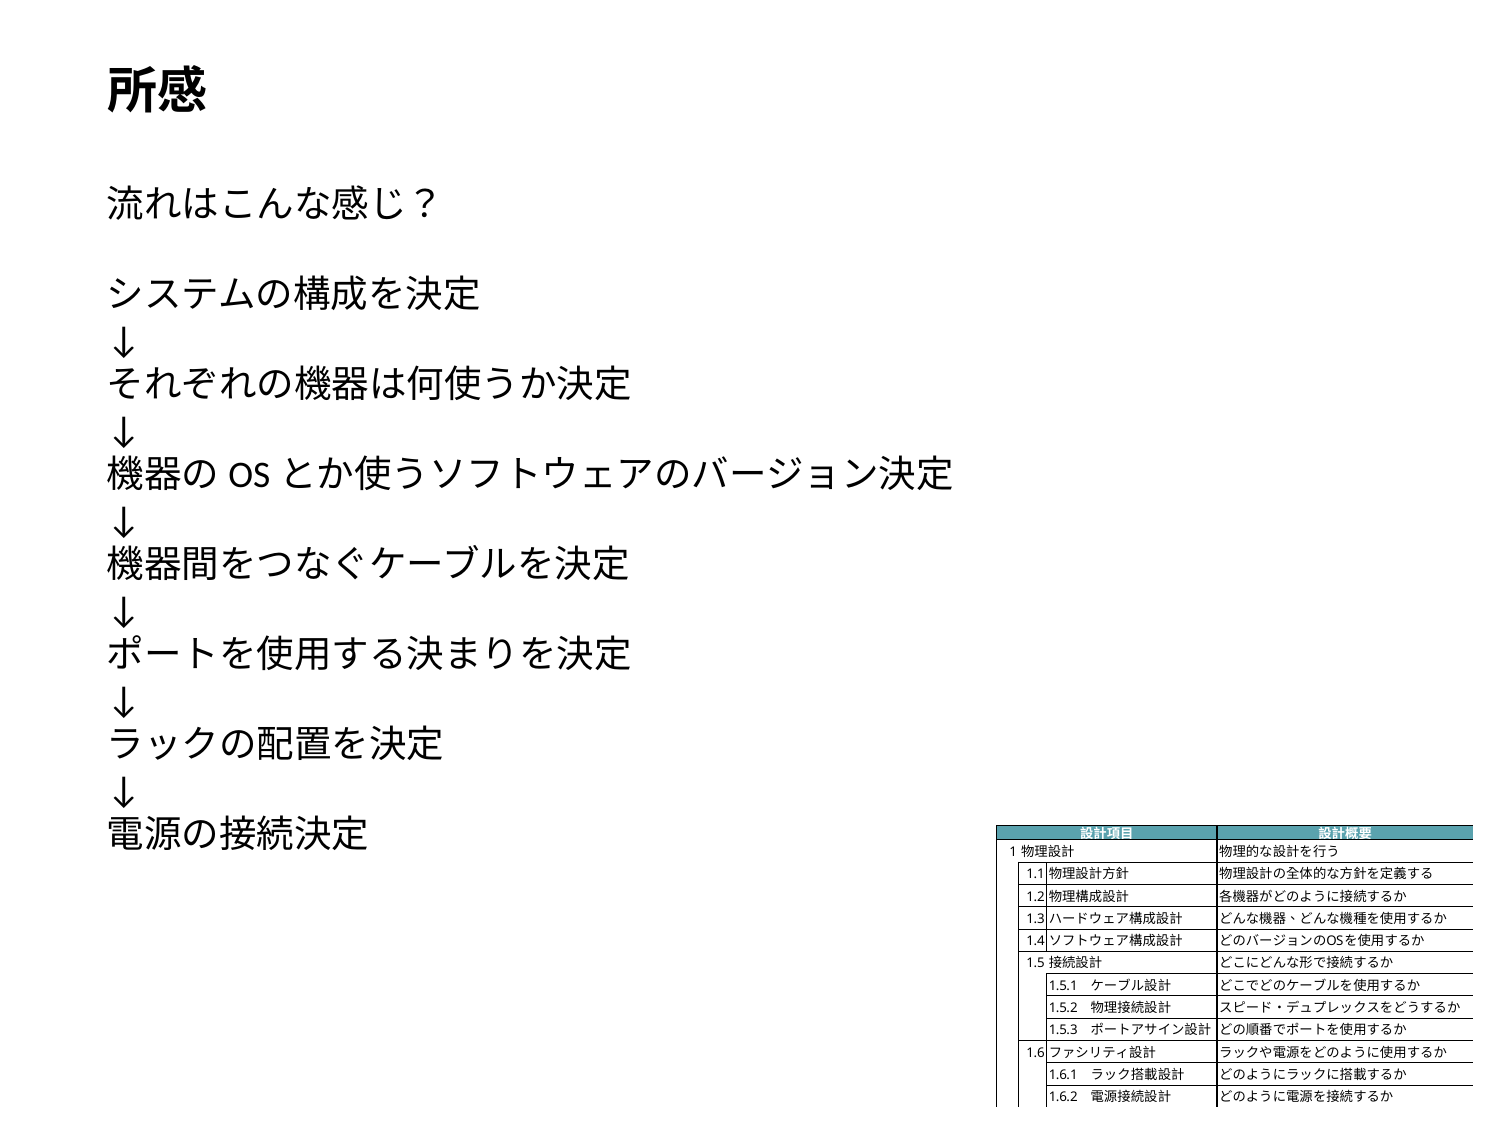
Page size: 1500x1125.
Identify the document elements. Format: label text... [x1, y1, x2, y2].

text_box 所感 [92, 51, 223, 126]
text_box 流れはこんな感じ？ システムの構成を決定 ↓ それぞれの機器は何使うか決定 ↓ 機器のOSとか使うソフトウェアのバージョン決定 ↓ 機器間をつなぐケーブルを決定 ↓ ポートを使用する決まりを決定 ↓ ラックの配置を決定 ↓ 電源の接続決定 [92, 172, 1408, 863]
picture [995, 825, 1474, 1108]
